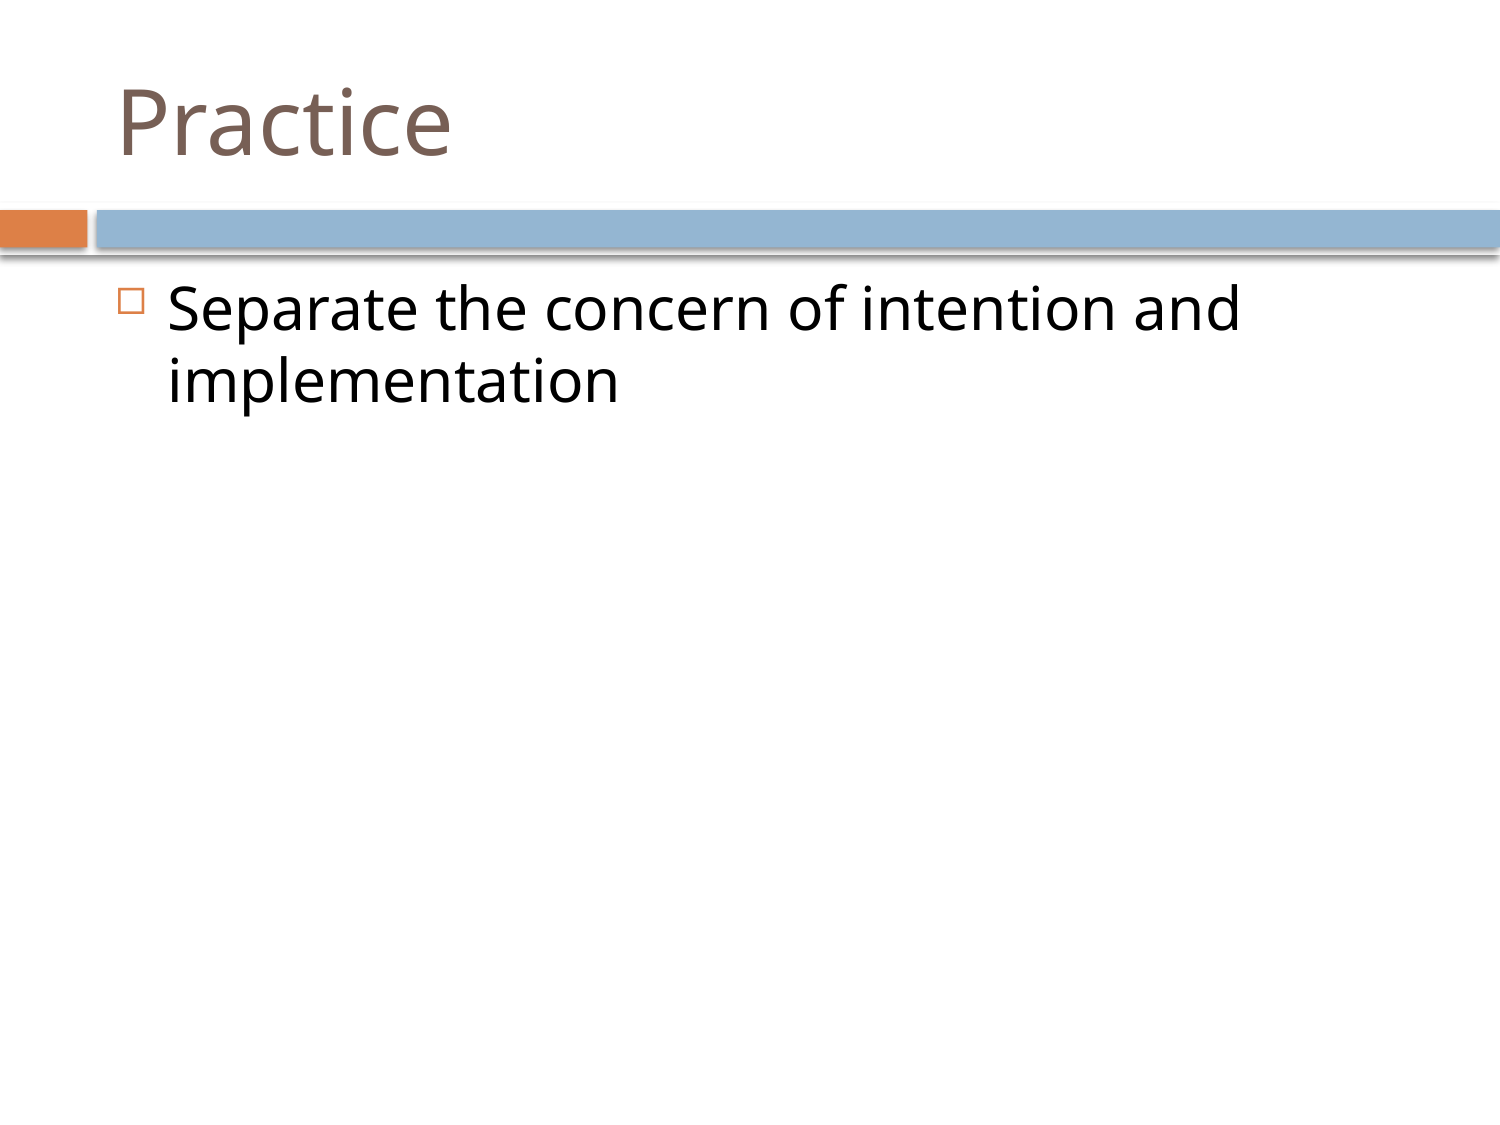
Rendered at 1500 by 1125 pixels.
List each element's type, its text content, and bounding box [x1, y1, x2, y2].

title Practice [100, 37, 1438, 200]
list Separate the concern of intention and implementation [100, 262, 1438, 1000]
